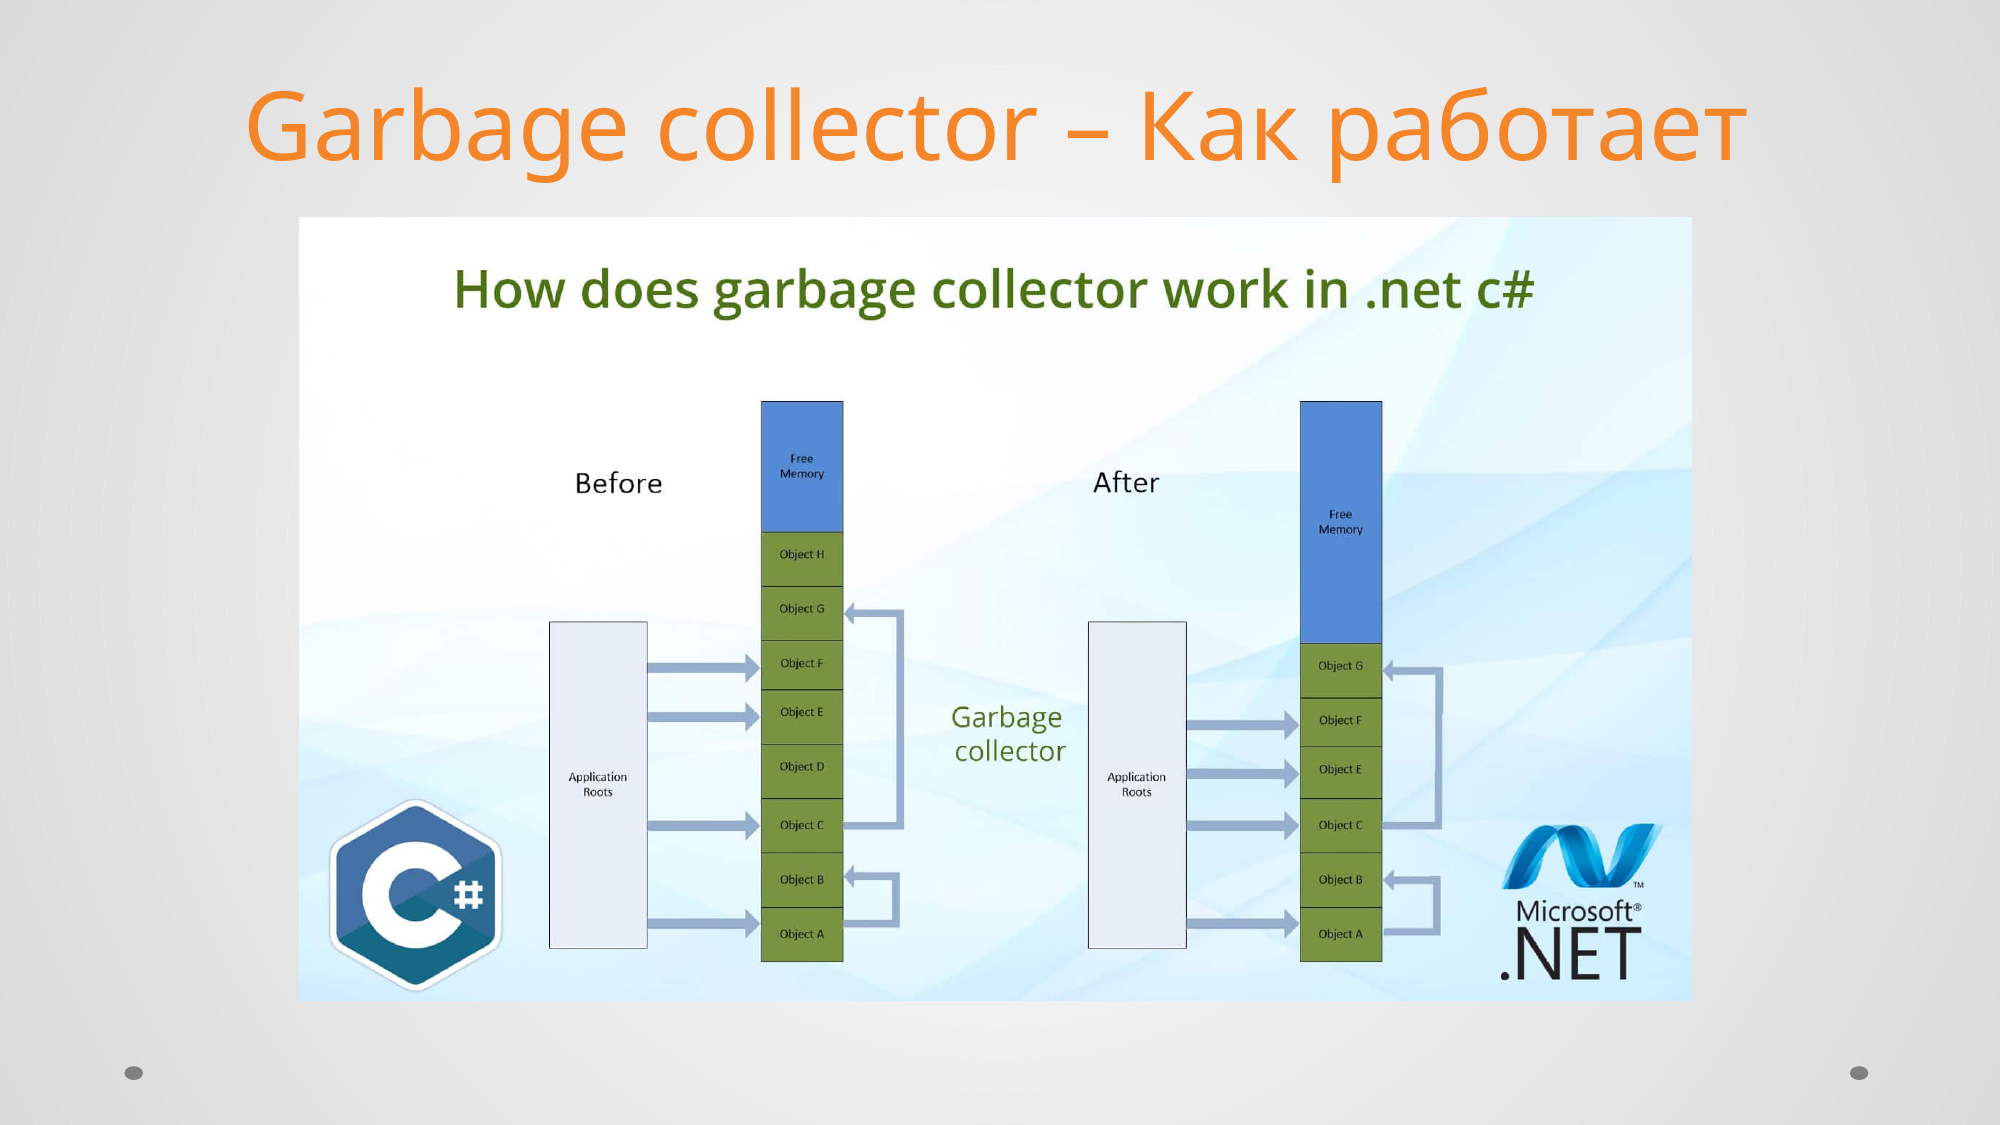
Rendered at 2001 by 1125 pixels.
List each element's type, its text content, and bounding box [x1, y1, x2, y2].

title Garbage collector – Как работает [176, 69, 1817, 190]
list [299, 217, 1692, 1002]
